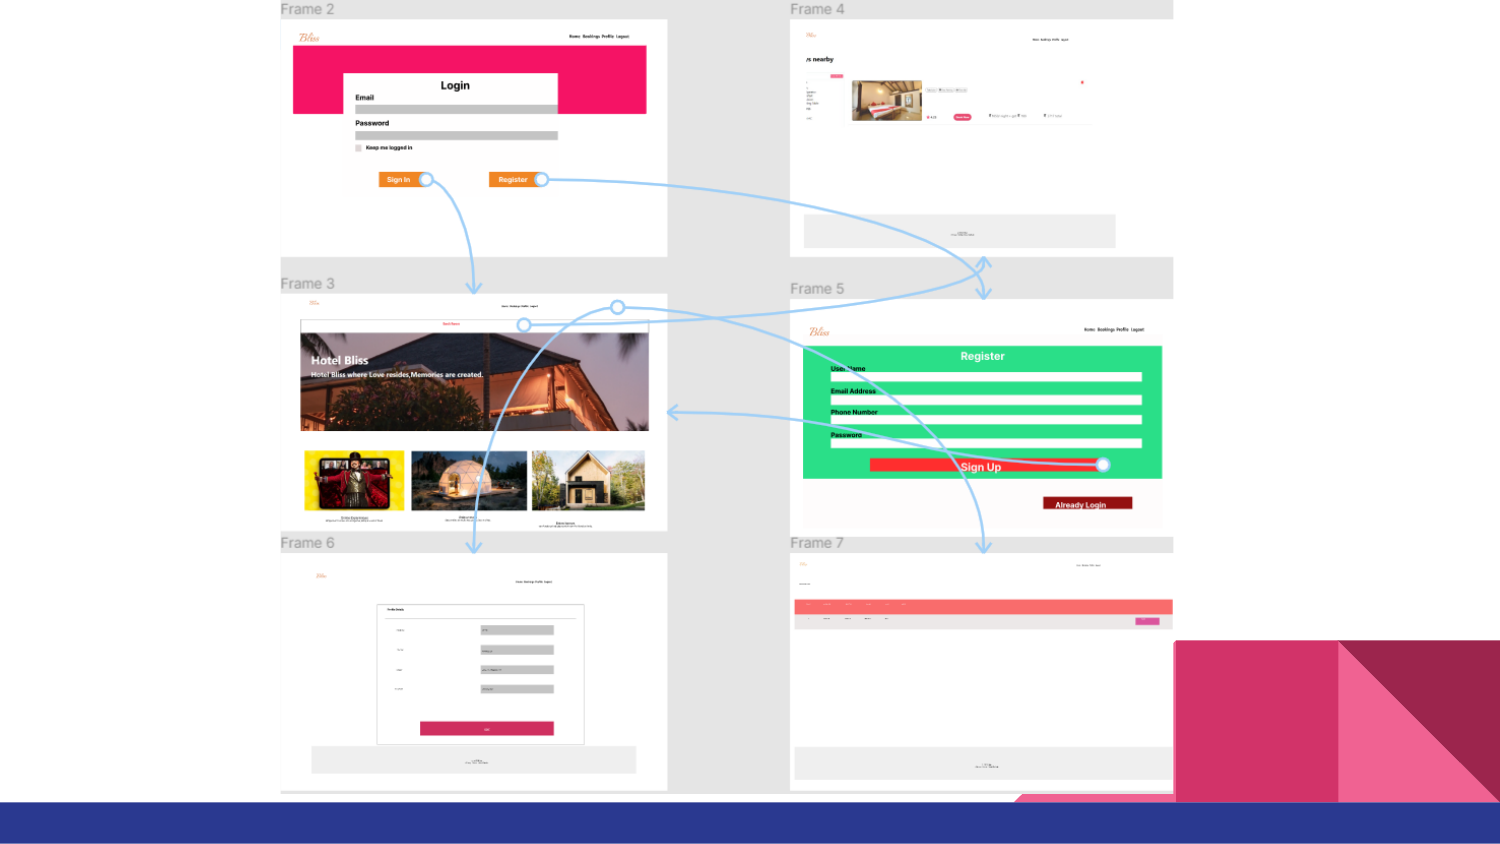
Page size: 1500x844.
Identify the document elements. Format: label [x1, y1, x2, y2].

picture [280, 0, 1174, 794]
